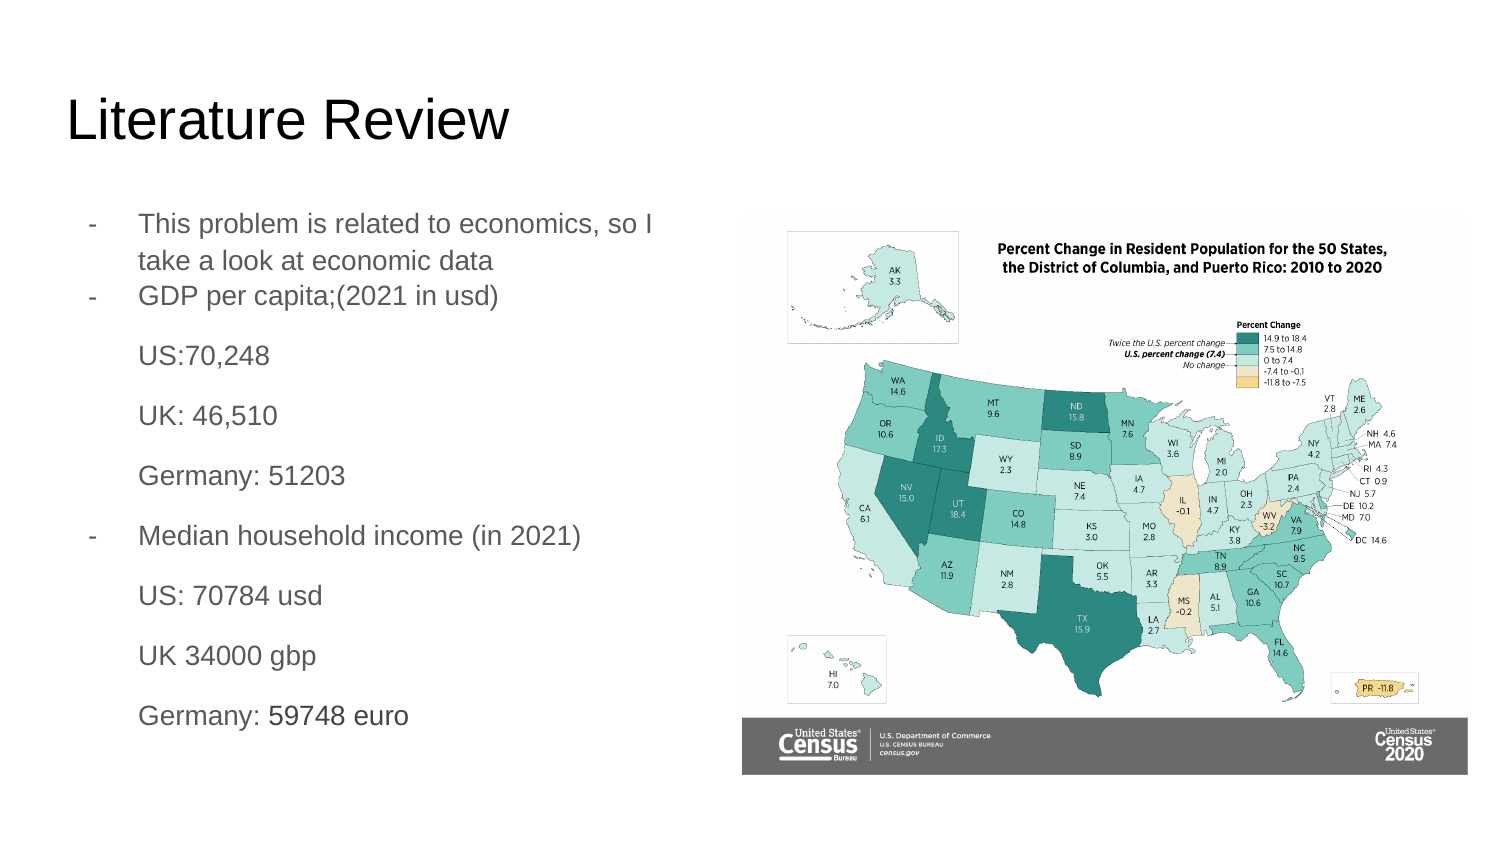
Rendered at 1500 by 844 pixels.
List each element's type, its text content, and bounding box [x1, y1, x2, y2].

picture [742, 214, 1468, 776]
title Literature Review [51, 72, 1449, 167]
list This problem is related to economics, so I take a look at economic data GDP per capita;(2021 in usd) US:70,248 UK: 46,510 Germany: 51203 Median household income (in 2021) US: 70784 usd UK 34000 gbp Germany: 59748 euro [51, 189, 708, 750]
